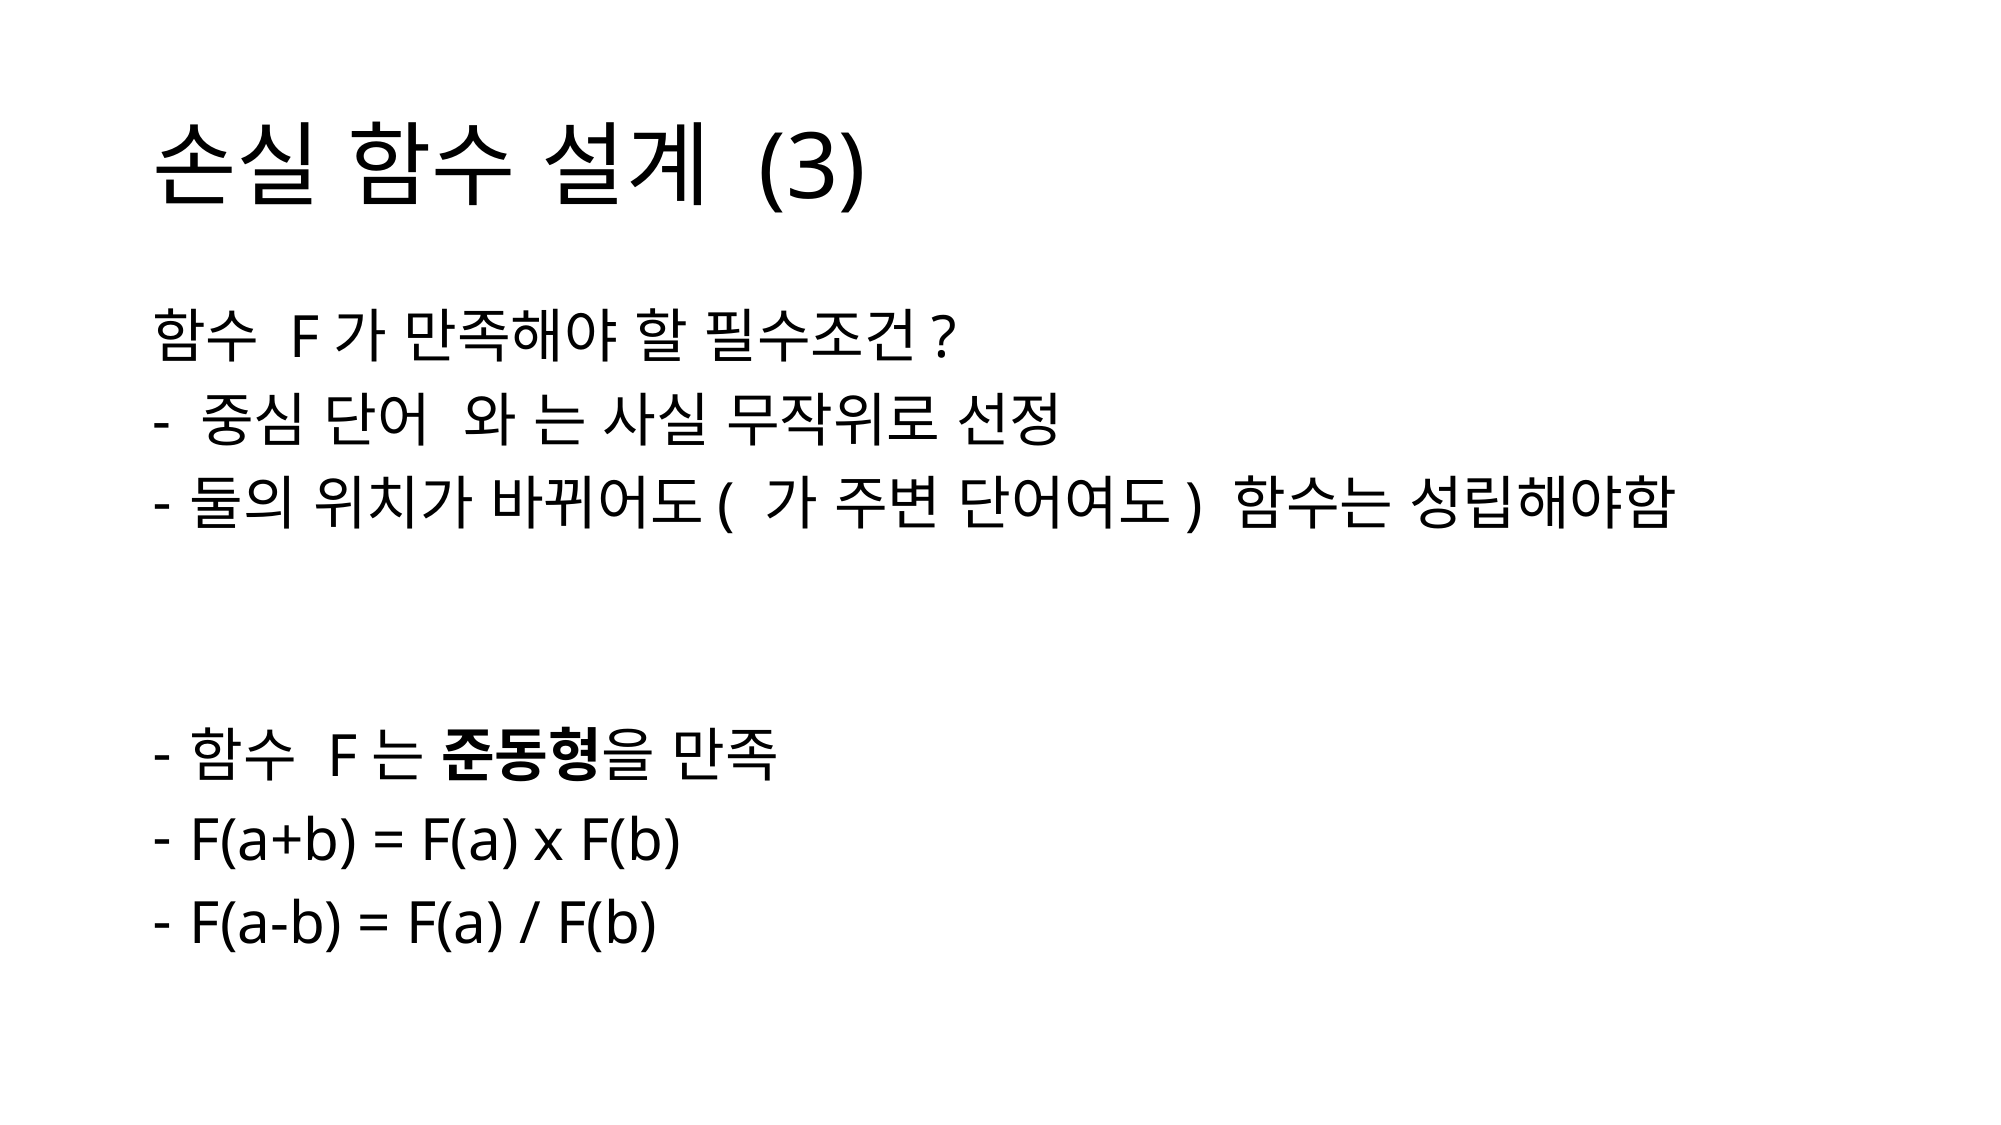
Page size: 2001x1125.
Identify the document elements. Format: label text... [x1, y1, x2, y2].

title 손실 함수 설계 (3) [137, 59, 1863, 278]
